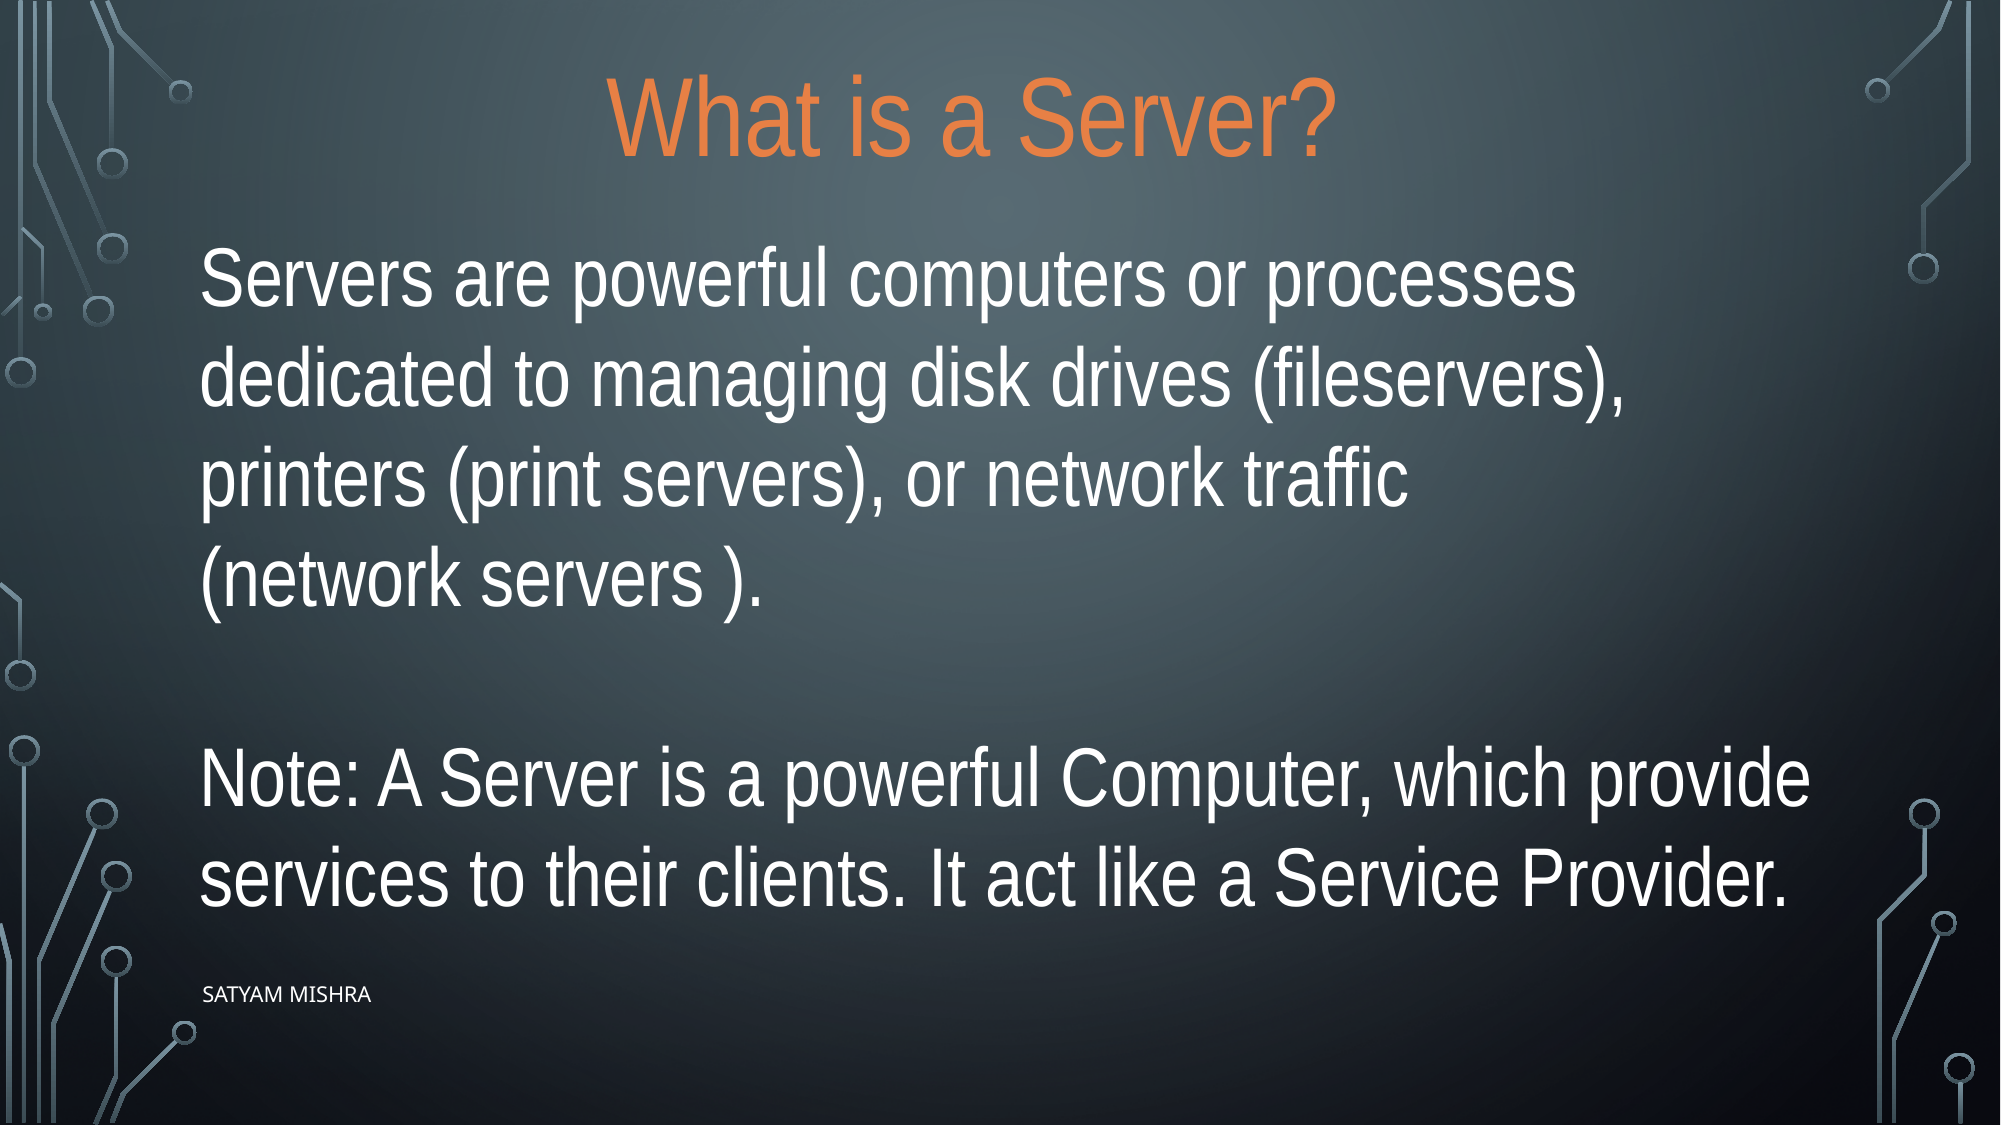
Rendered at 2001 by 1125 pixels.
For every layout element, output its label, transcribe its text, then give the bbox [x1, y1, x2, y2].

footer Satyam Mishra [187, 965, 1211, 1025]
text_box Servers are powerful computers or processes dedicated to managing disk drives (fileservers), printers (print servers), or network traffic (network servers ). Note: A Server is a powerful Computer, which provide services to their clients. It act like a Service Provider. [184, 215, 1870, 931]
text_box What is a Server? [591, 36, 1355, 187]
